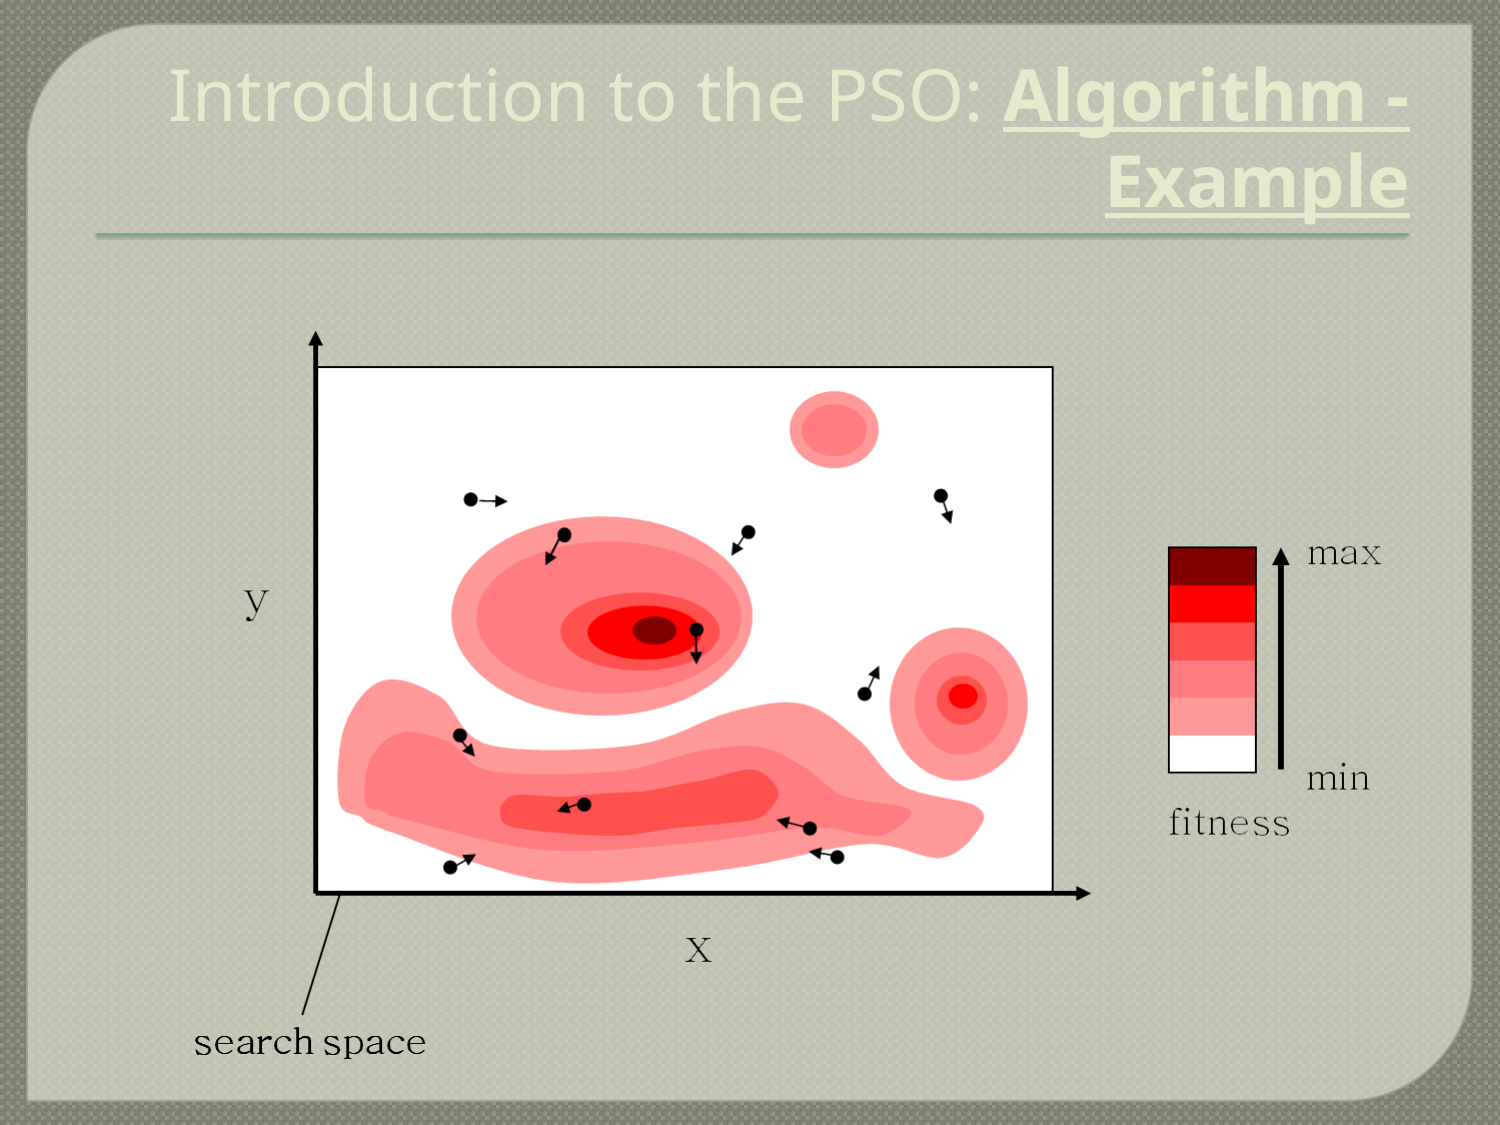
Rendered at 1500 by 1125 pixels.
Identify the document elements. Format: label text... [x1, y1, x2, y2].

picture [0, 0, 1500, 1125]
title Introduction to the PSO: Algorithm - Example [75, 41, 1425, 229]
